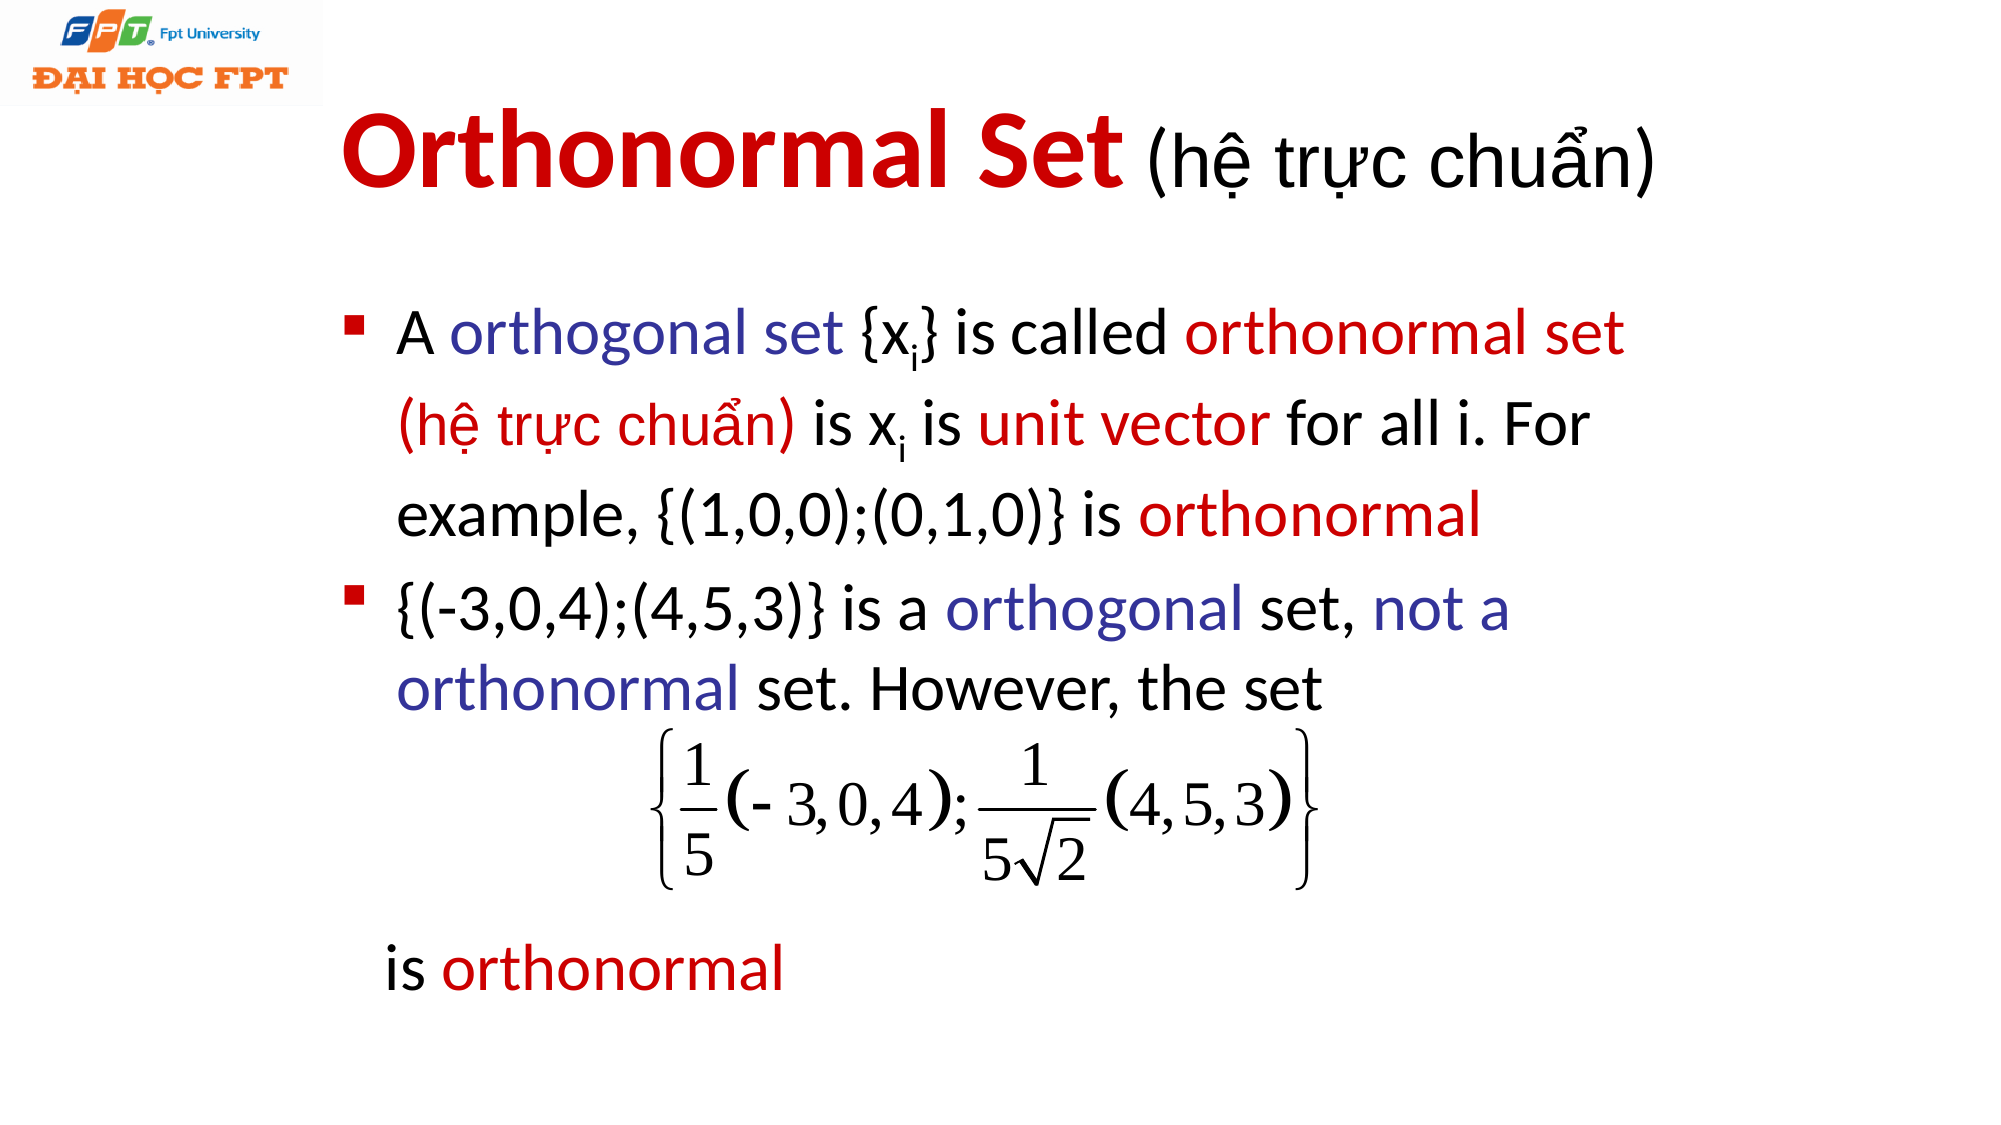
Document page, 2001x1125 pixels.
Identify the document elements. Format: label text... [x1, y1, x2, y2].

title Orthonormal Set (hệ trực chuẩn) [324, 67, 1675, 256]
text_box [636, 714, 1331, 906]
list A orthogonal set {xi} is called orthonormal set (hệ trực chuẩn) is xi is unit vector for all i. For example, {(1,0,0);(0,1,0)} is orthonormal {(-3,0,4);(4,5,3)} is a orthogonal set, not a orthonormal set. However, the set is orthonormal [324, 280, 1675, 1024]
picture [0, 0, 323, 106]
